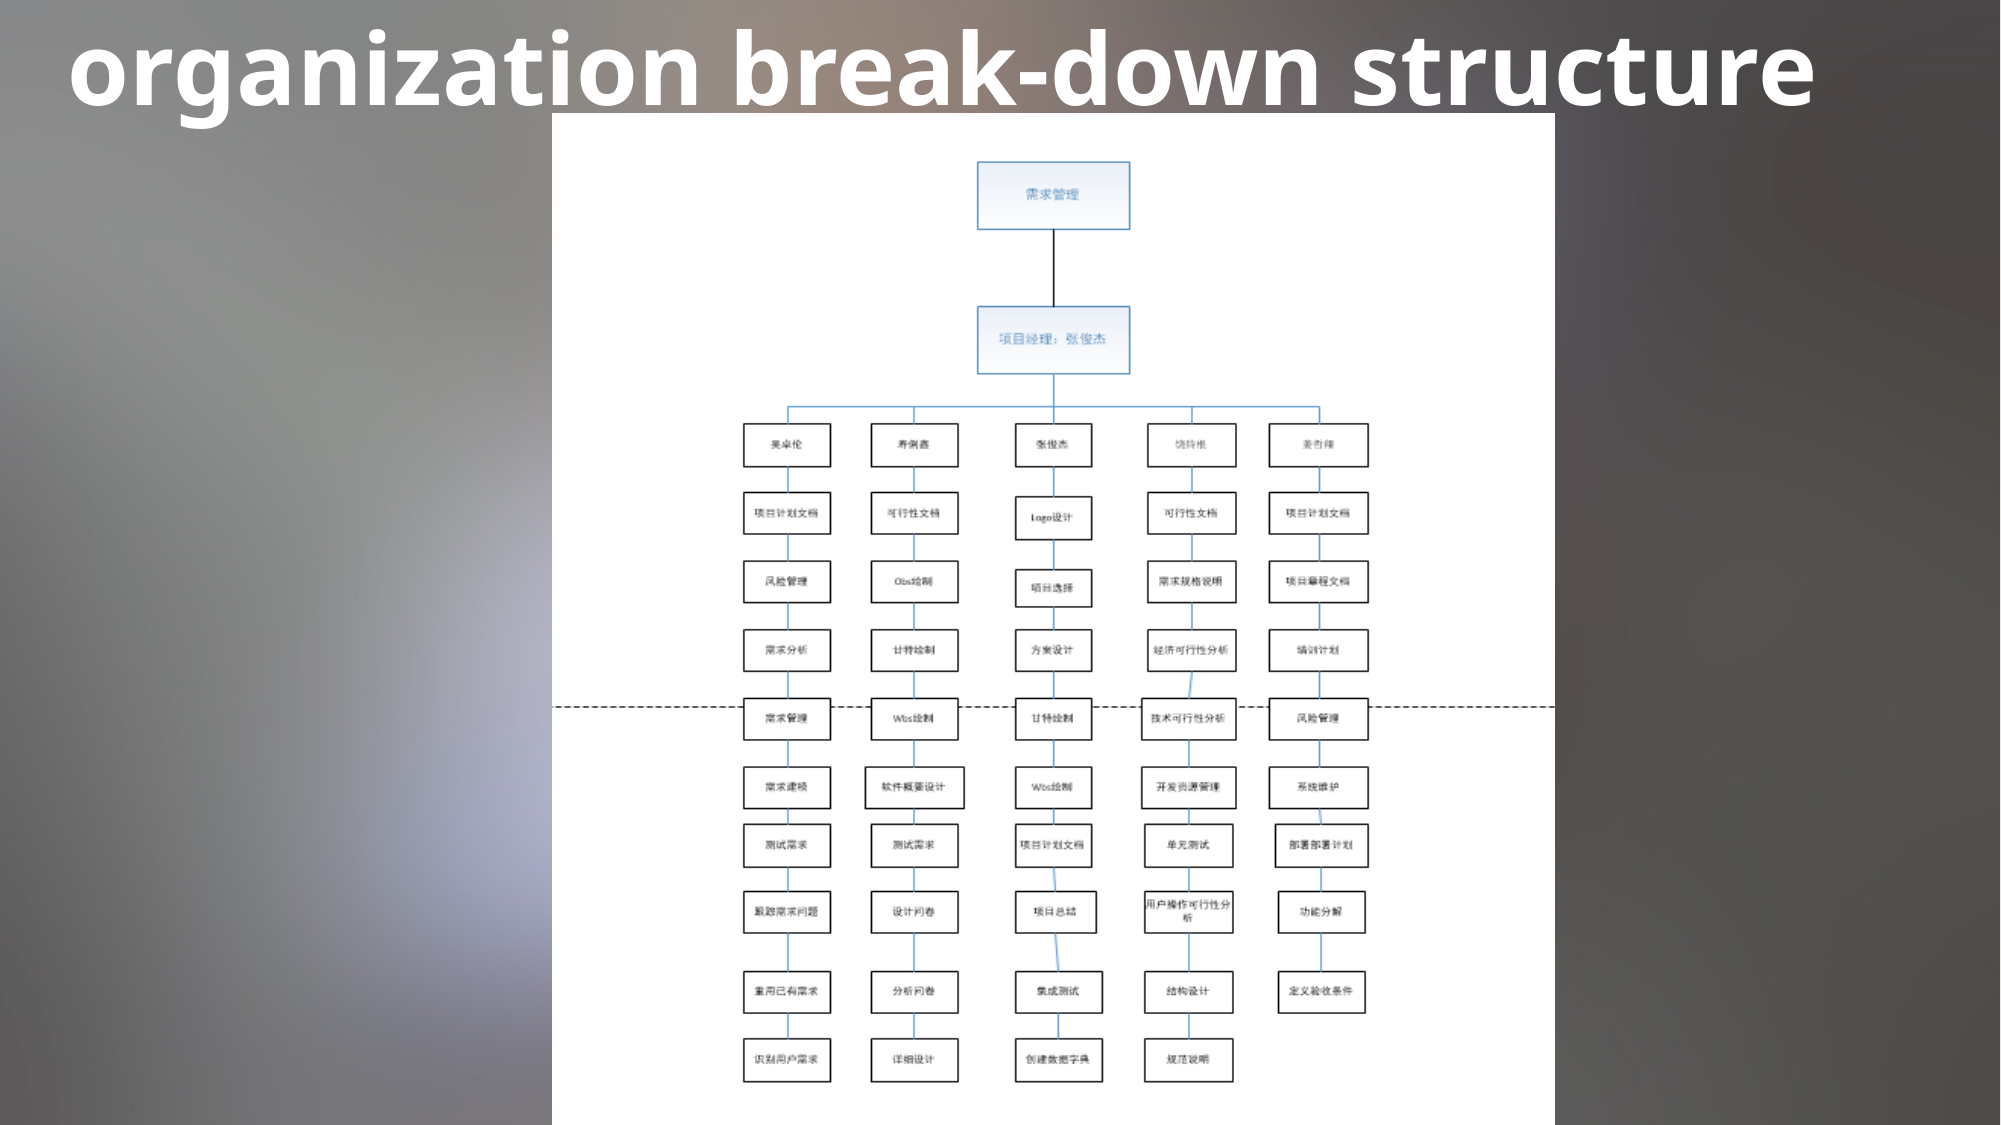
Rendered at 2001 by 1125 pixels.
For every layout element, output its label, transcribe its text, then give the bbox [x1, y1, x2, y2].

text_box organization break-down structure [41, 0, 1845, 133]
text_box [552, 113, 1555, 1125]
picture [1555, 0, 2001, 1125]
picture [0, 0, 552, 1125]
